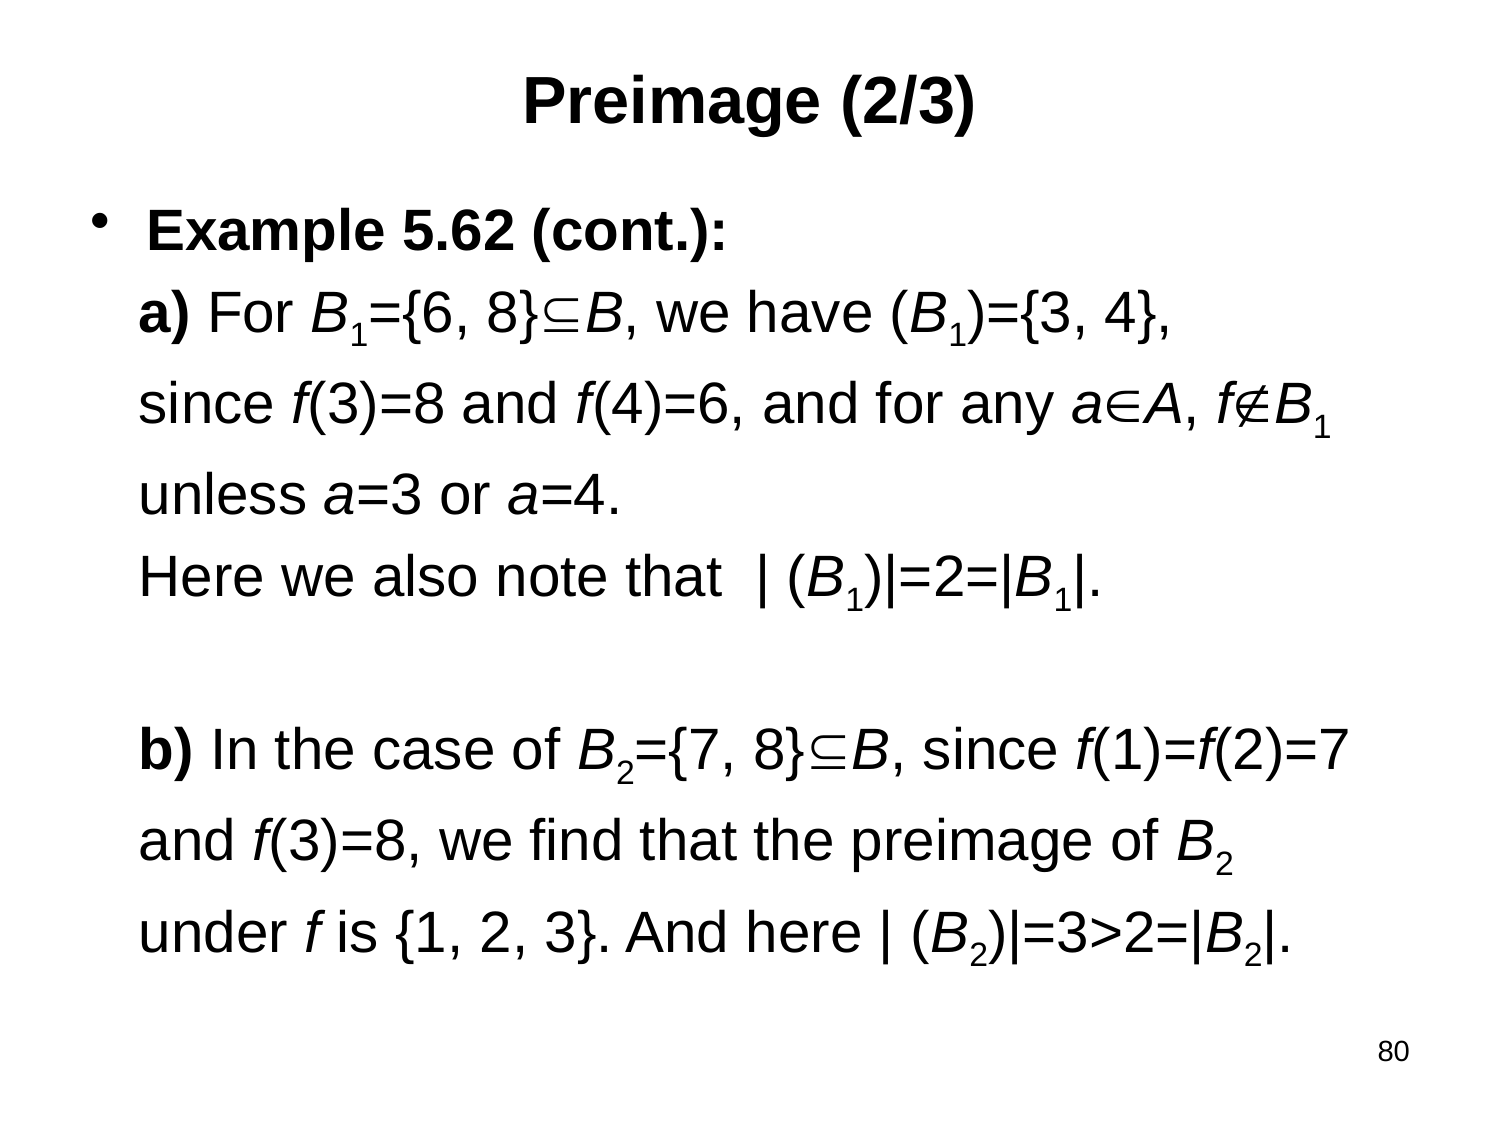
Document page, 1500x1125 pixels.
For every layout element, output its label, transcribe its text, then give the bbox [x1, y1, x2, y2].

title Preimage (2/3) [75, 45, 1425, 149]
slide_number 80 [1074, 1024, 1425, 1103]
